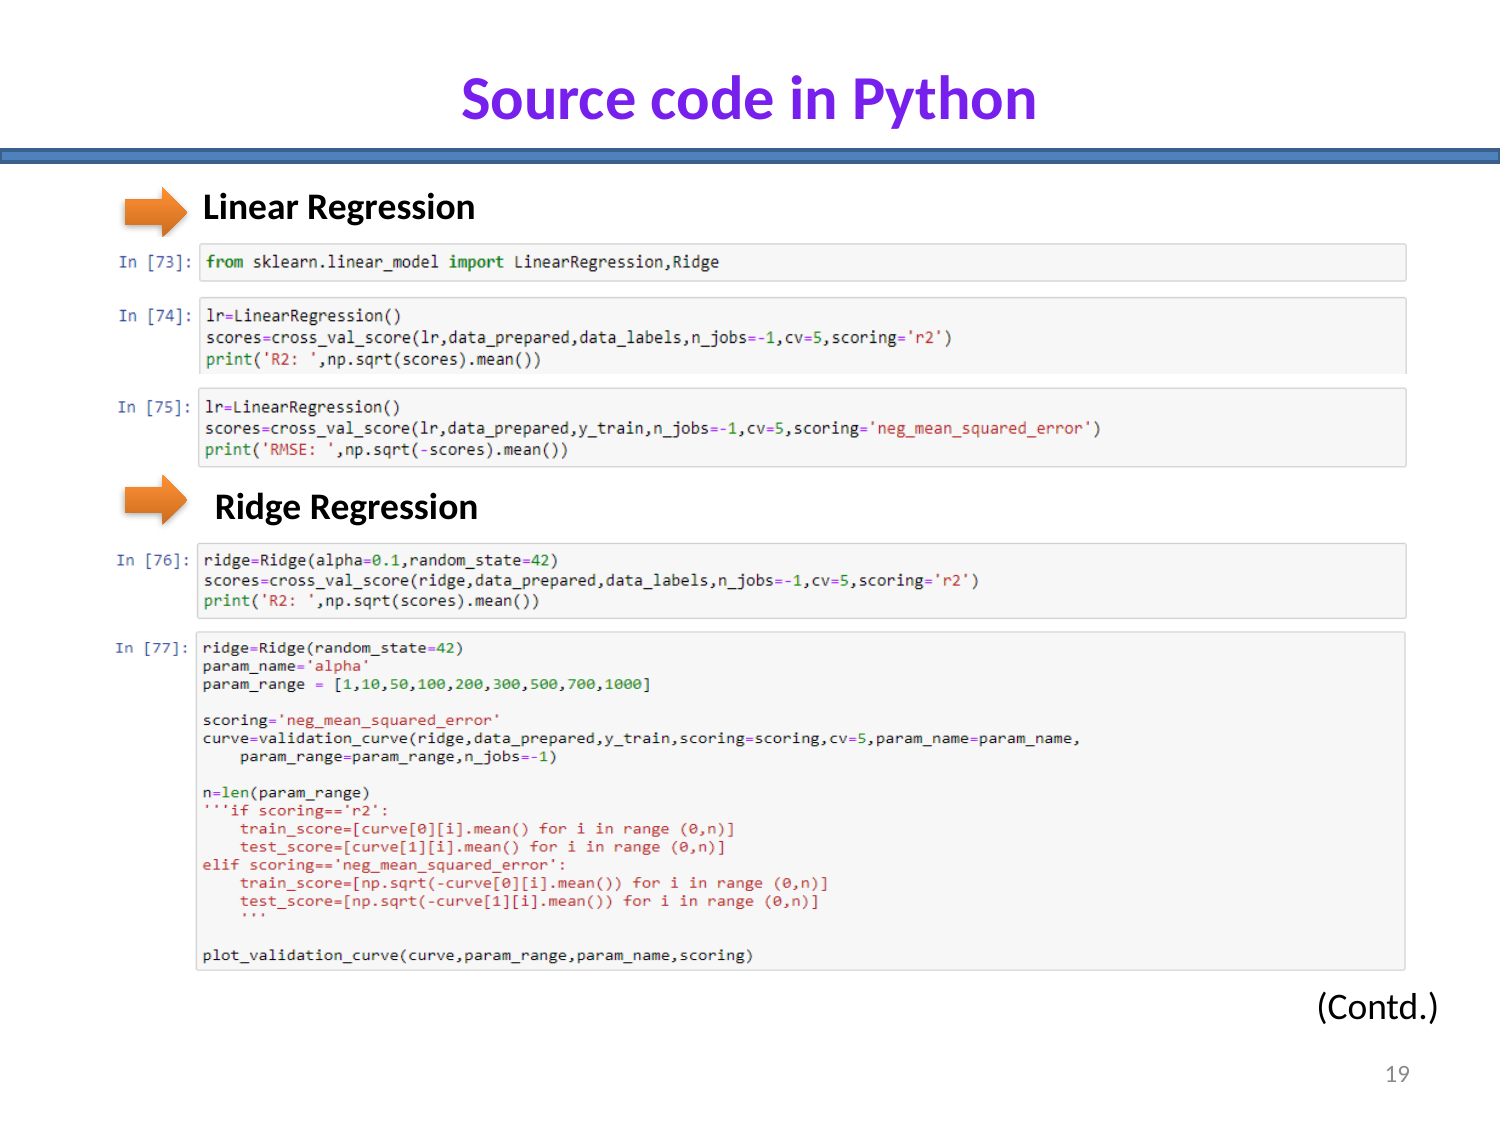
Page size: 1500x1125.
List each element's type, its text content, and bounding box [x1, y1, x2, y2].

text_box (Contd.) [1301, 974, 1463, 1035]
text_box Linear Regression [188, 174, 492, 235]
picture [112, 537, 1413, 976]
text_box [124, 484, 188, 526]
text_box [124, 187, 188, 235]
text_box [0, 148, 1500, 164]
slide_number 19 [1074, 1042, 1425, 1103]
text_box Ridge Regression [199, 484, 496, 535]
picture [112, 237, 1413, 476]
text_box Source code in Python [0, 50, 1500, 140]
